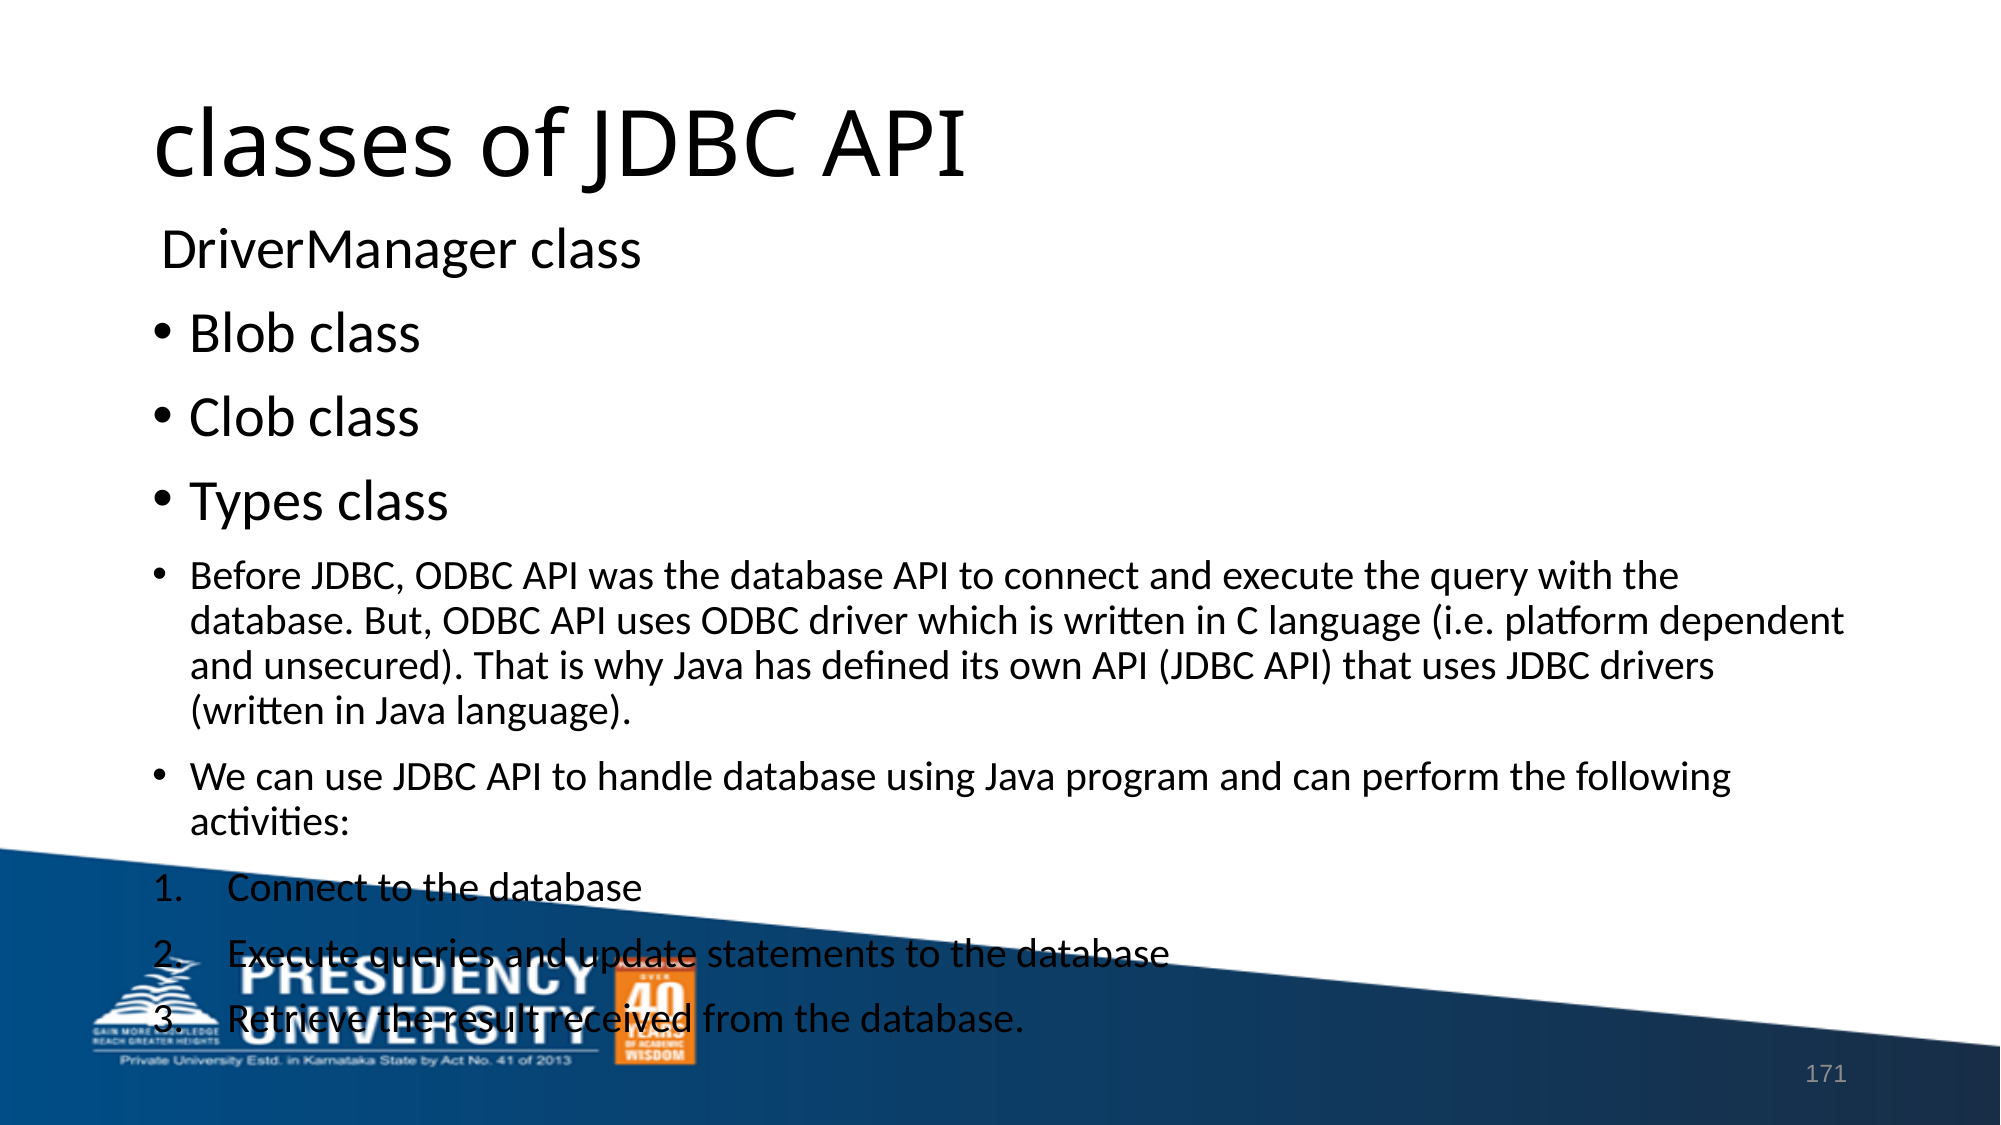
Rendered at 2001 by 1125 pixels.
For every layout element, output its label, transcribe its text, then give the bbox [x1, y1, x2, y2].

slide_number 171 [1412, 1042, 1863, 1103]
list DriverManager class Blob class Clob class Types class Before JDBC, ODBC API was the database API to connect and execute the query with the database. But, ODBC API uses ODBC driver which is written in C language (i.e. platform dependent and unsecured). That is why Java has defined its own API (JDBC API) that uses JDBC drivers (written in Java language). We can use JDBC API to handle database using Java program and can perform the following activities: Connect to the database Execute queries and update statements to the database Retrieve the result received from the database. [137, 210, 1863, 1014]
picture [0, 845, 2000, 1125]
title classes of JDBC API [137, 59, 1863, 210]
